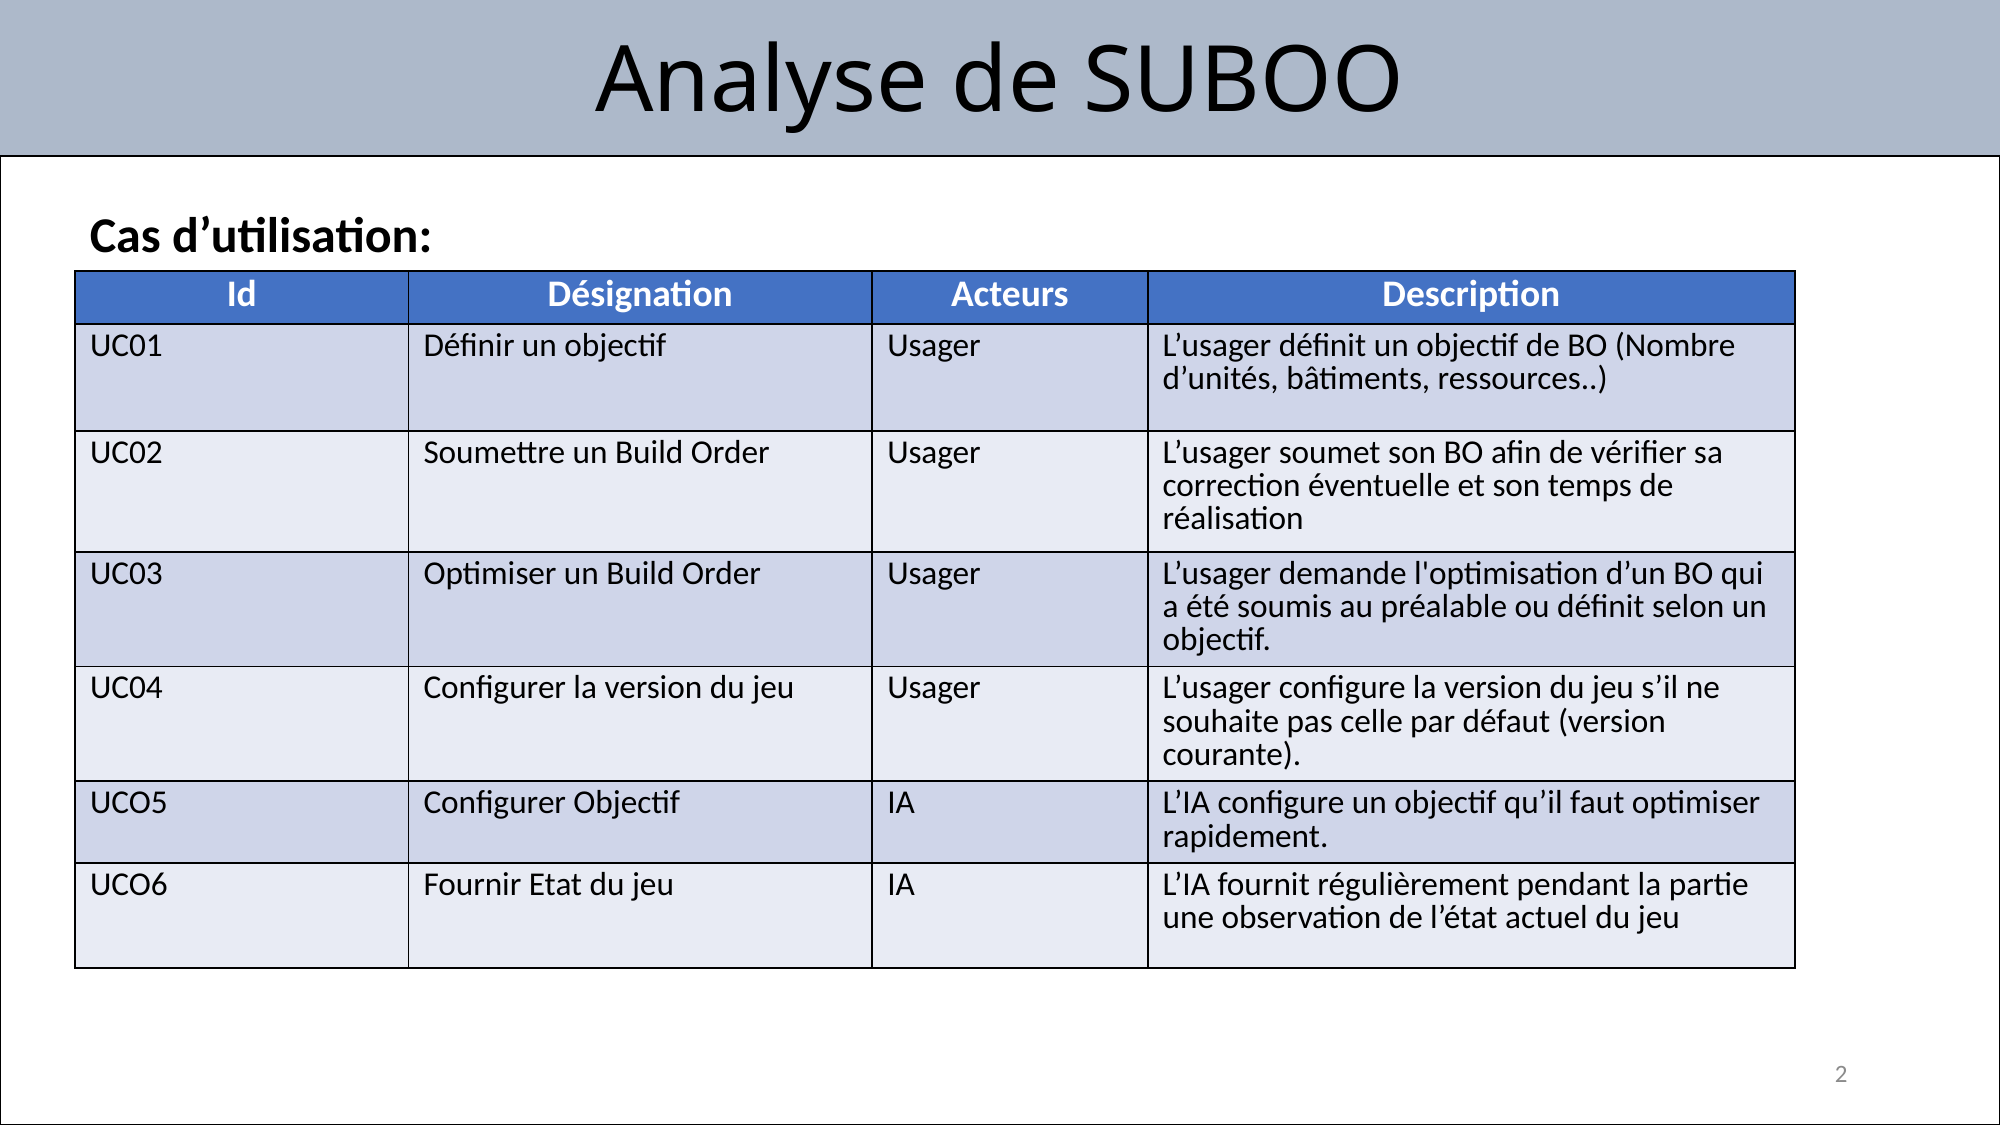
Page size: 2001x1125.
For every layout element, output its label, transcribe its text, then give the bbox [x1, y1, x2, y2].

text_box Analyse de SUBOO [0, 0, 2000, 155]
text_box [0, 155, 2000, 1125]
